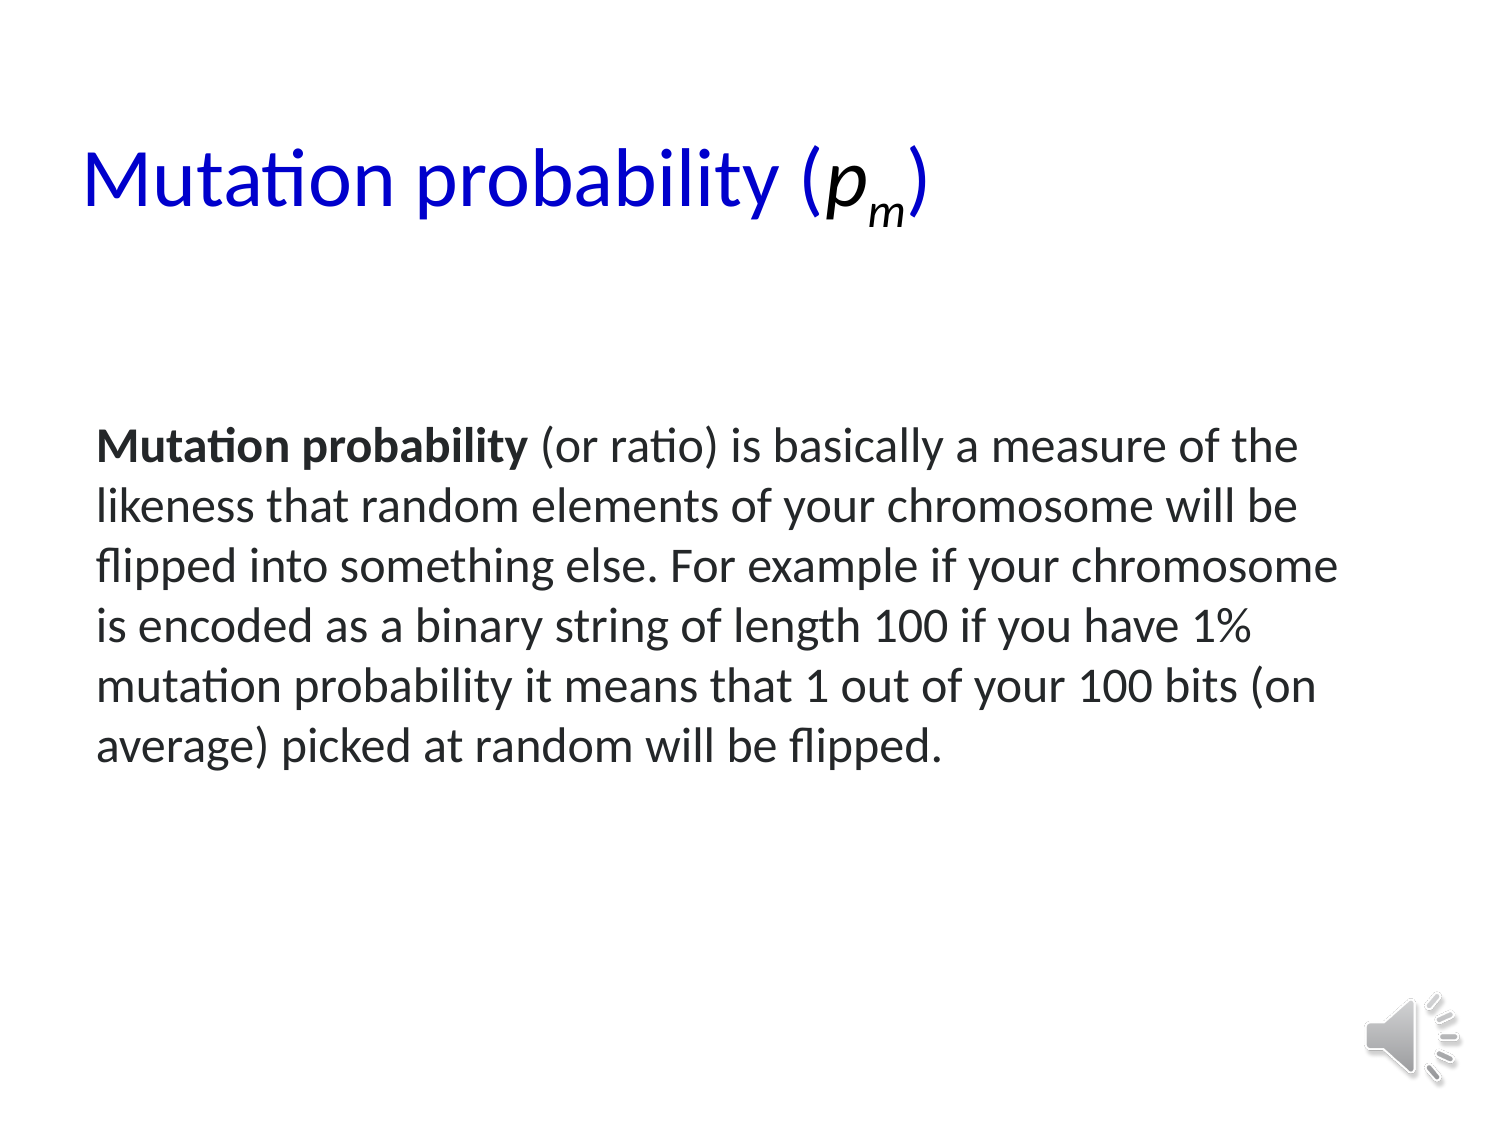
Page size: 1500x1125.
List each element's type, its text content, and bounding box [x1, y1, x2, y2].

text_box Mutation probability (or ratio) is basically a measure of the likeness that random elements of your chromosome will be flipped into something else. For example if your chromosome is encoded as a binary string of length 100 if you have 1% mutation probability it means that 1 out of your 100 bits (on average) picked at random will be flipped. [80, 405, 1371, 781]
title Mutation probability (pm) [66, 40, 1392, 313]
picture [1364, 989, 1465, 1090]
